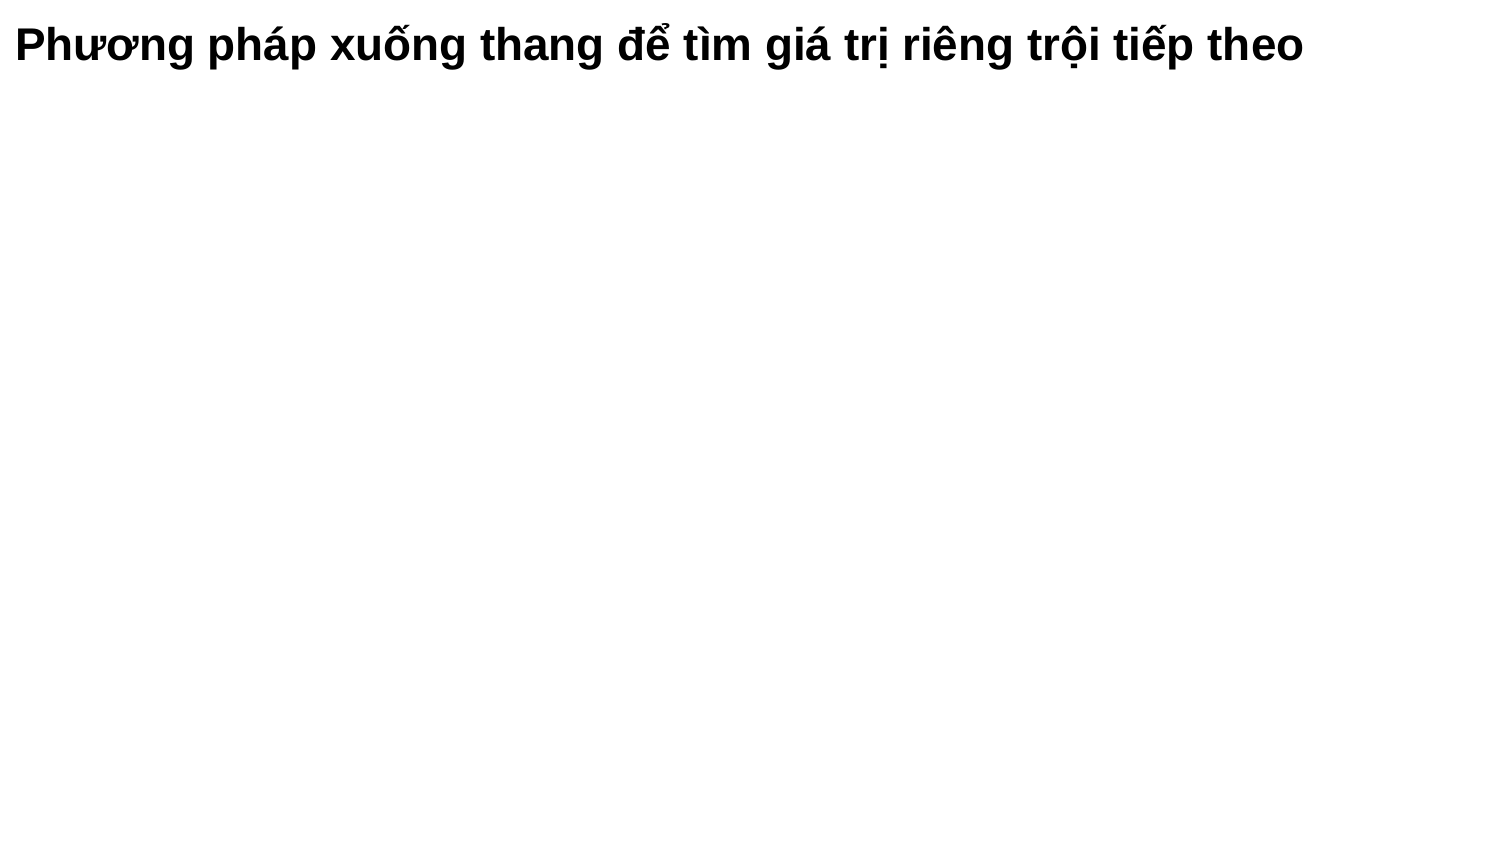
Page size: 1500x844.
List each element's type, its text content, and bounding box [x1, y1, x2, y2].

text_box Phương pháp xuống thang để tìm giá trị riêng trội tiếp theo [0, 0, 1500, 844]
